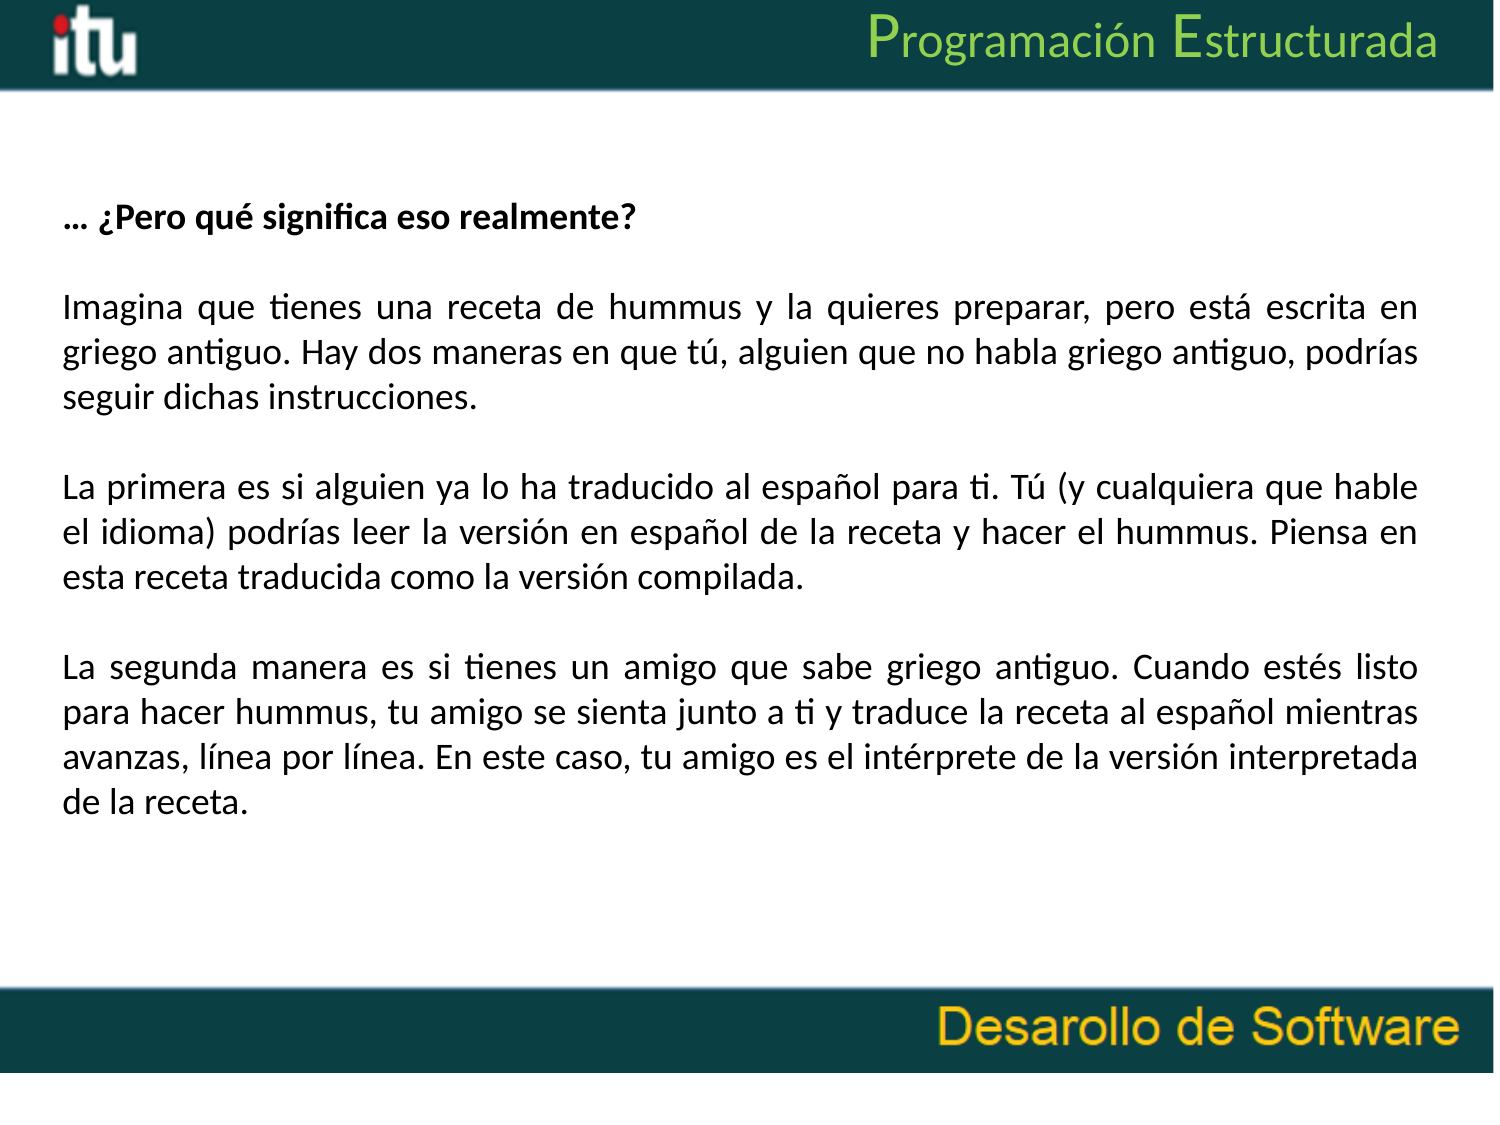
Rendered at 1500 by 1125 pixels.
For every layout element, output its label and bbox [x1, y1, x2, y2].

text_box [0, 0, 1496, 1074]
